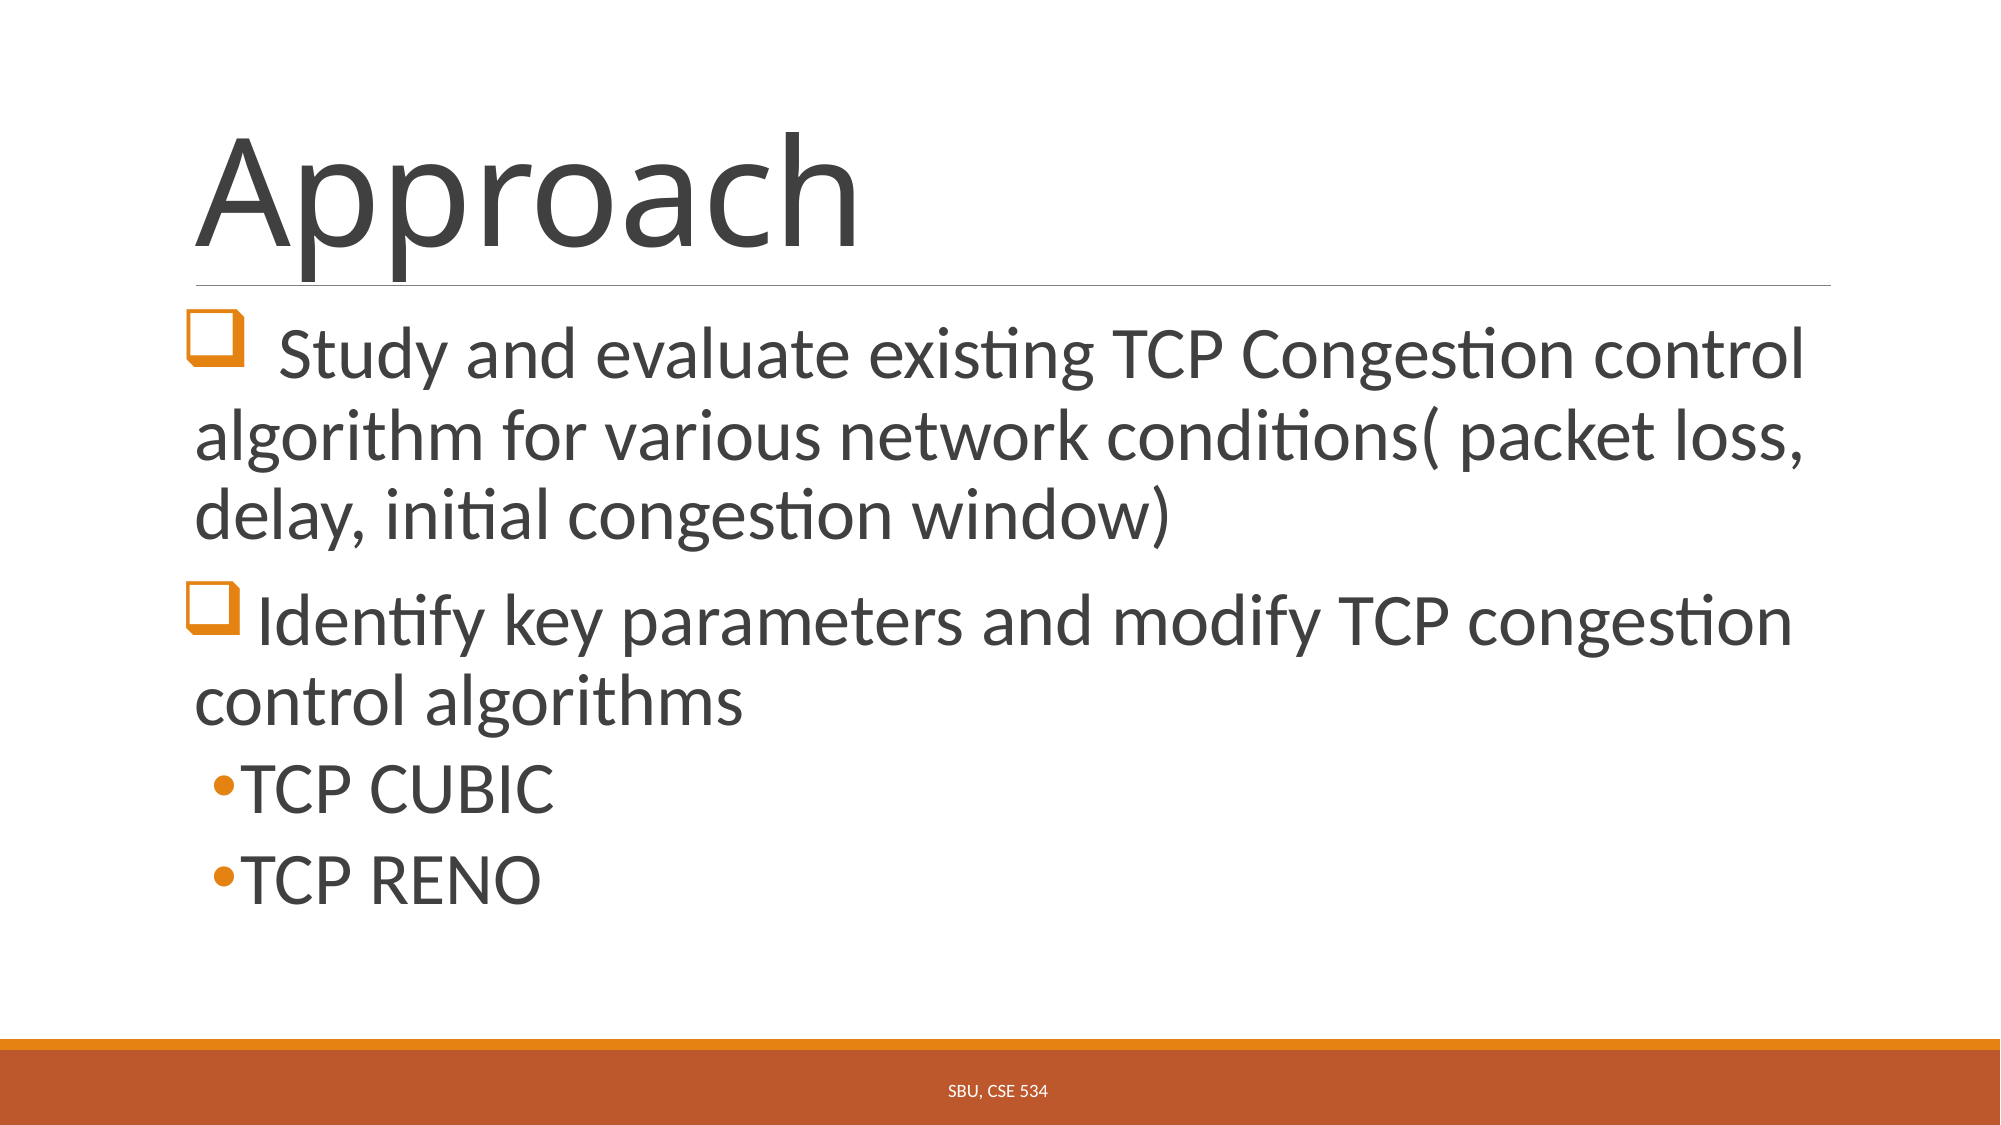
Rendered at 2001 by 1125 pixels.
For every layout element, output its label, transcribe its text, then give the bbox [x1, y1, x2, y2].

list Study and evaluate existing TCP Congestion control algorithm for various network conditions( packet loss, delay, initial congestion window) Identify key parameters and modify TCP congestion control algorithms TCP CUBIC TCP RENO [180, 302, 1830, 963]
title Approach [180, 47, 1830, 285]
footer SBU, CSE 534 [604, 1059, 1396, 1120]
